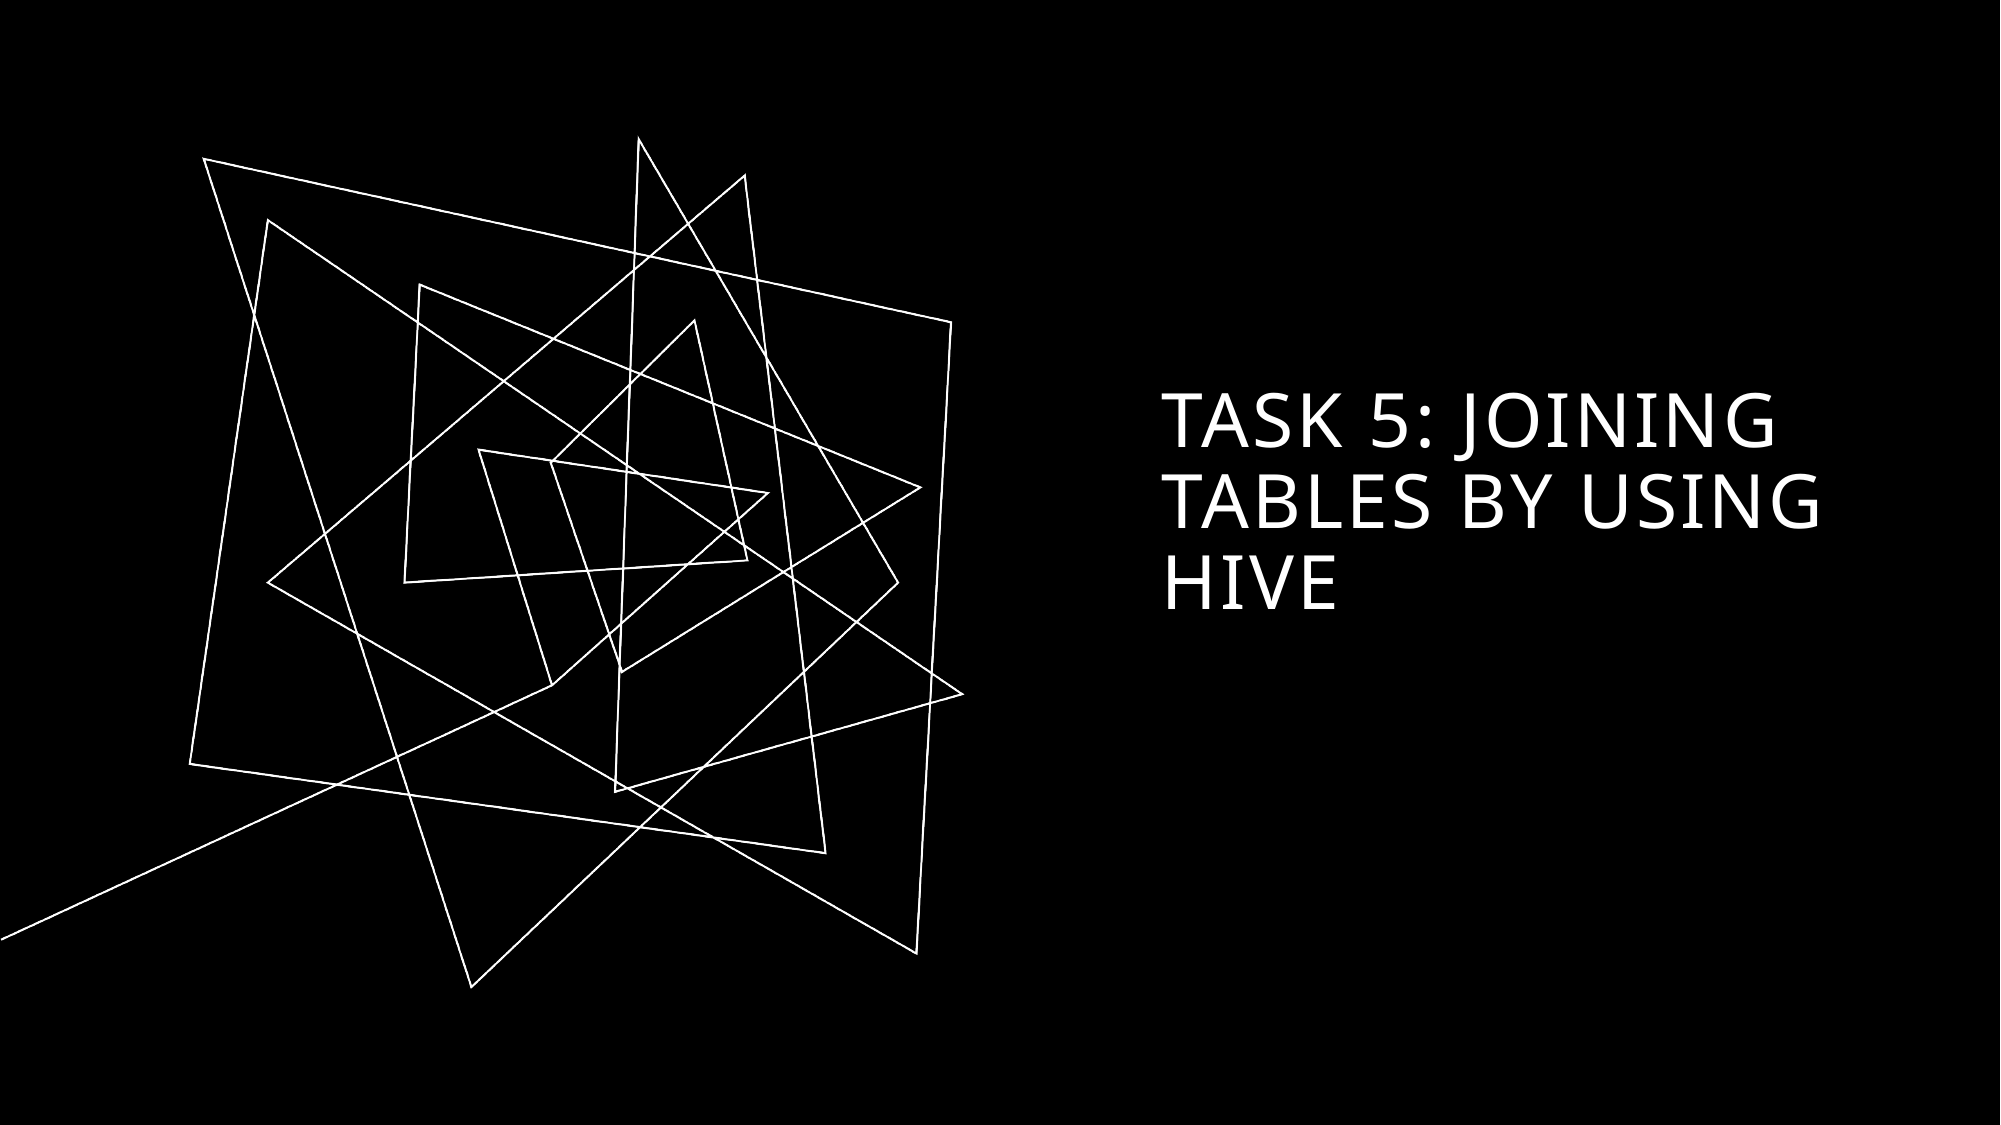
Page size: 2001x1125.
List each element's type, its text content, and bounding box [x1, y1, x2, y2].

picture [0, 135, 965, 989]
title Task 5: Joining tables by using Hive [1146, 352, 1926, 634]
